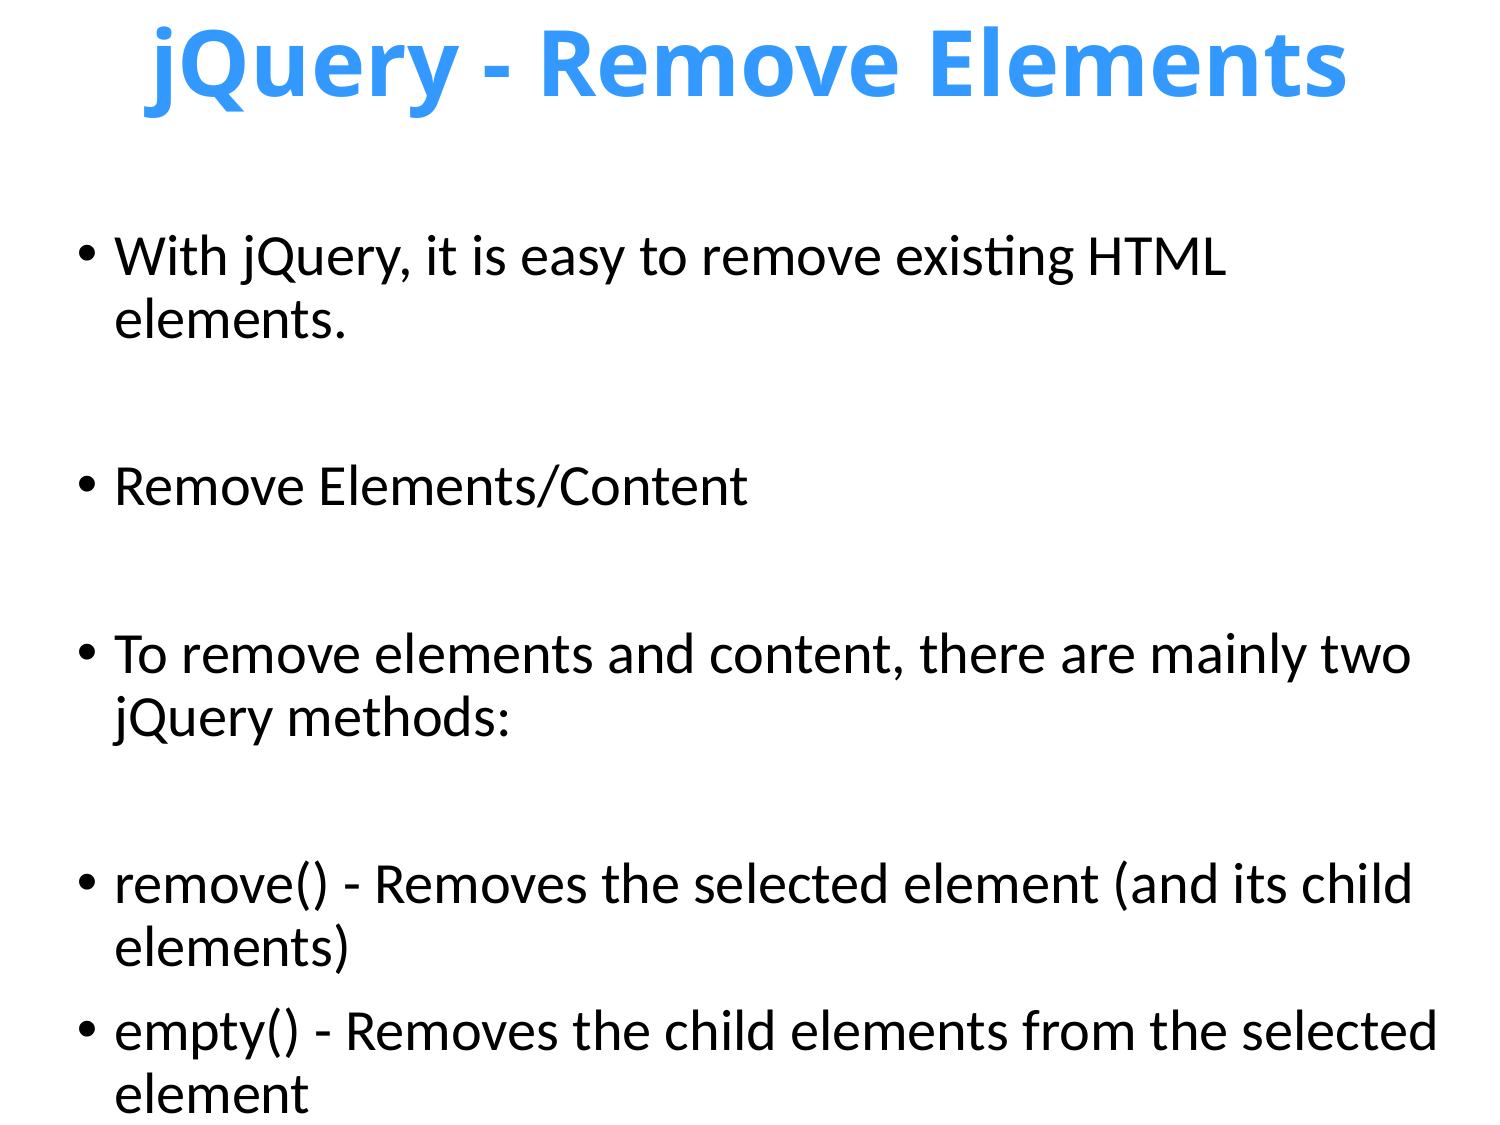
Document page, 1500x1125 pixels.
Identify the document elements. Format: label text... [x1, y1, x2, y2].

title jQuery - Remove Elements [103, 0, 1397, 176]
list With jQuery, it is easy to remove existing HTML elements. Remove Elements/Content To remove elements and content, there are mainly two jQuery methods: remove() - Removes the selected element (and its child elements) empty() - Removes the child elements from the selected element [61, 217, 1459, 1125]
